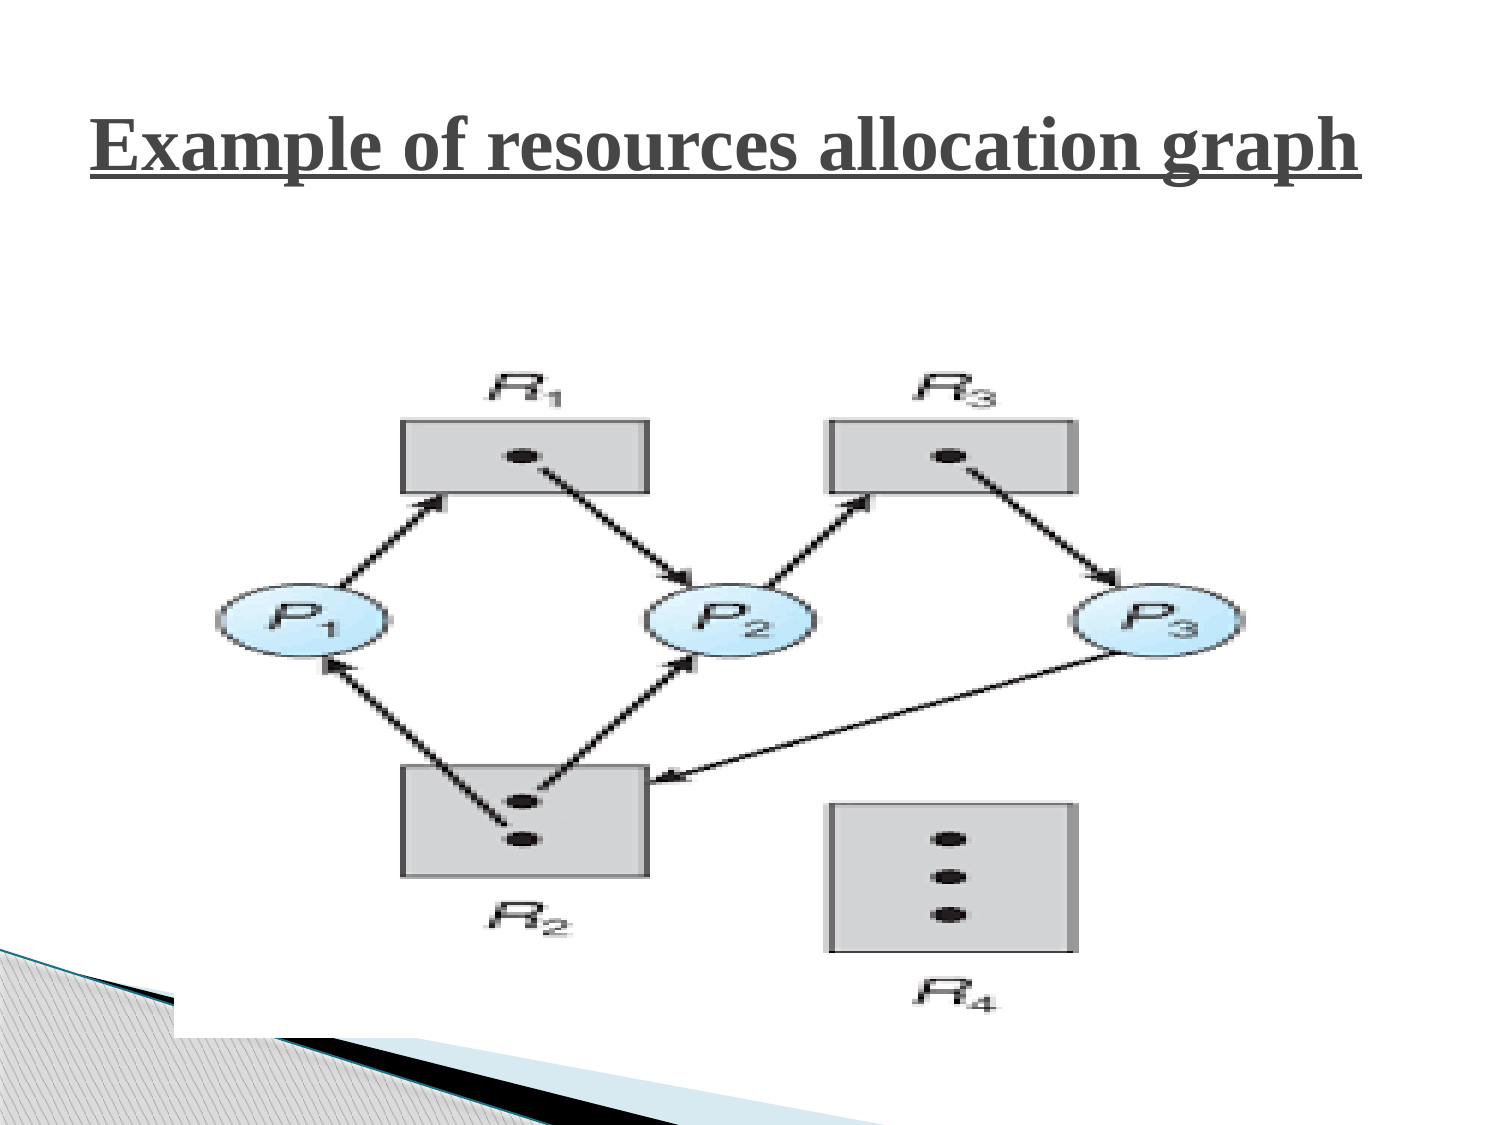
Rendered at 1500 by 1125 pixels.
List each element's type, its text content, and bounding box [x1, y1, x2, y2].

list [174, 349, 1288, 1038]
title Example of resources allocation graph [75, 45, 1425, 233]
